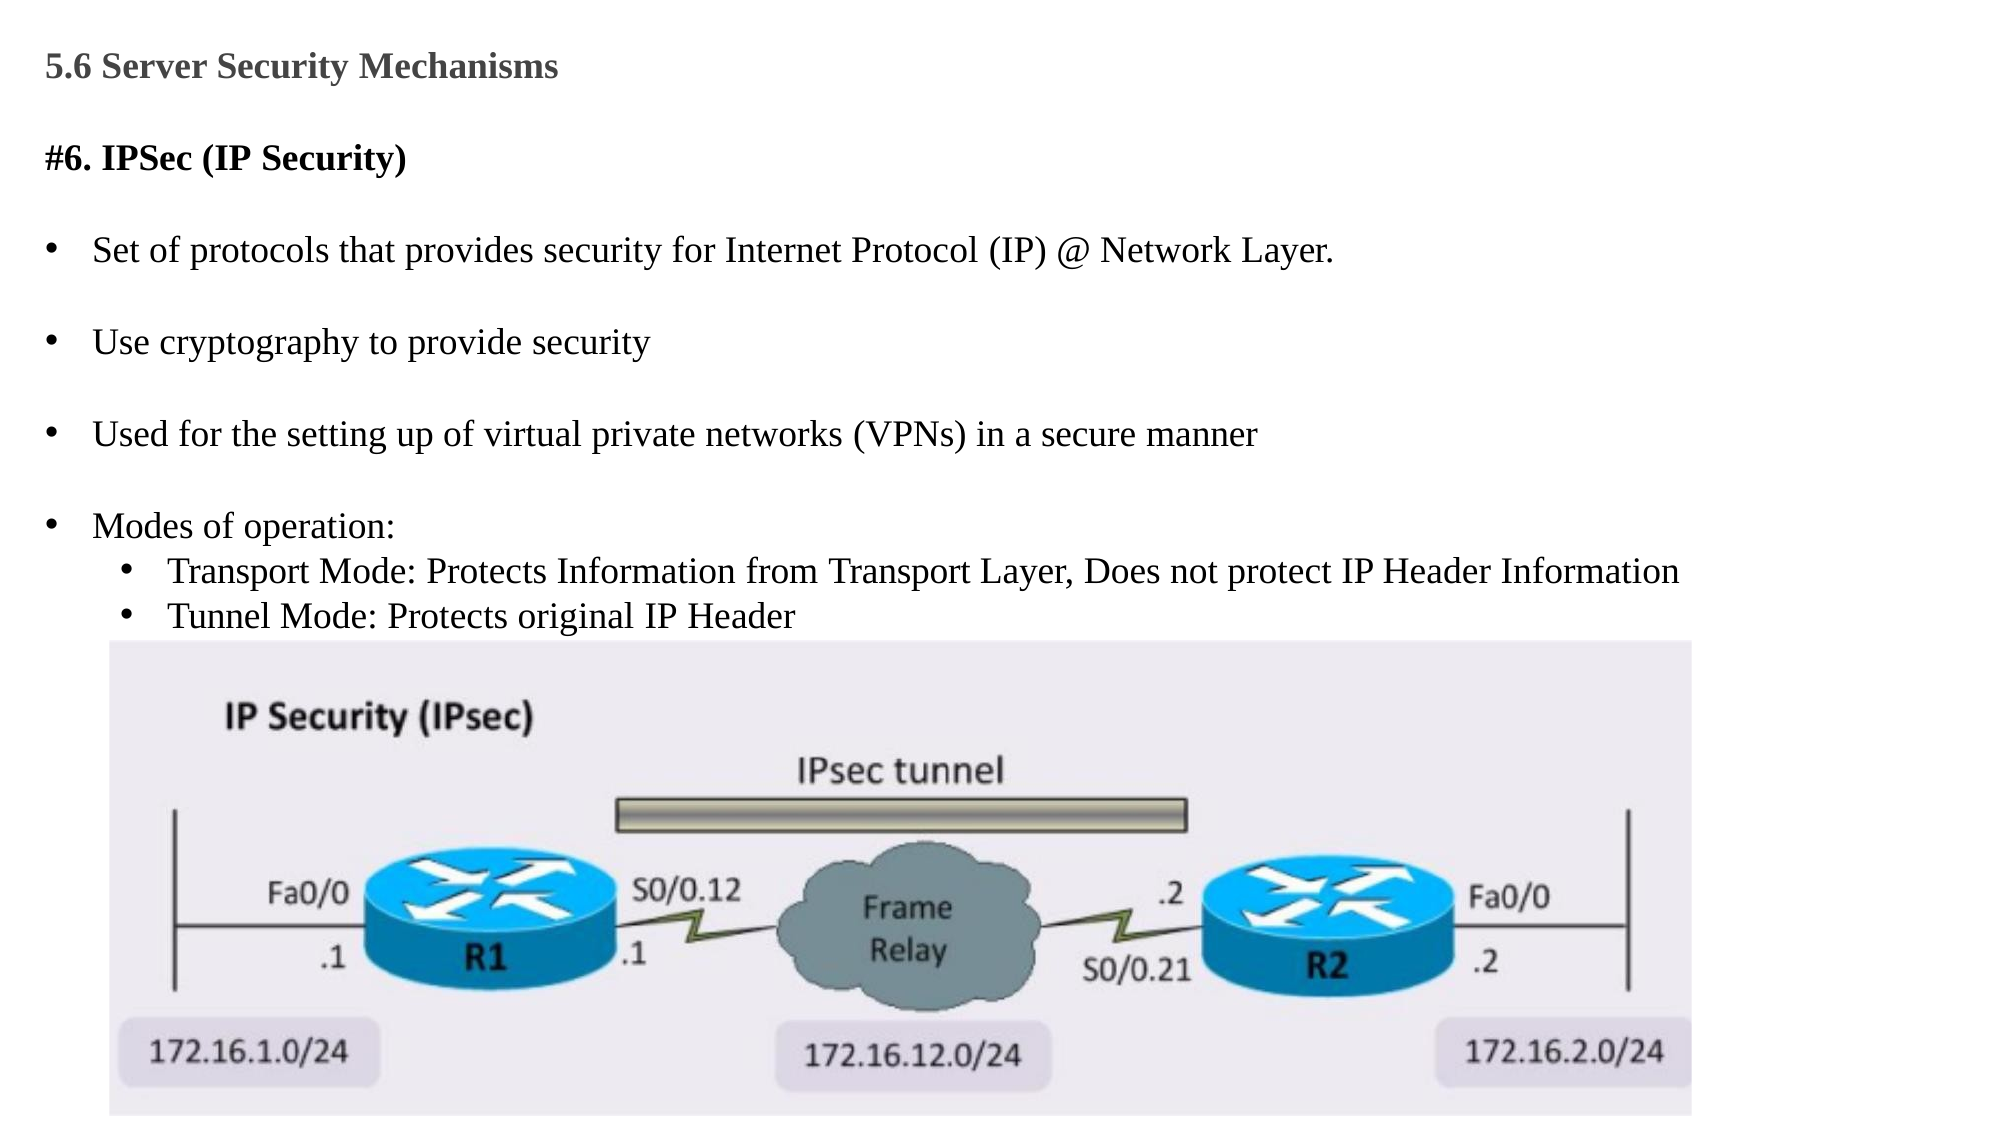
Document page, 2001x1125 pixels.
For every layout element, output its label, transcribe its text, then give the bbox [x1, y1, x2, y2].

text_box [109, 640, 1692, 1116]
text_box 5.6 Server Security Mechanisms #6. IPSec (IP Security) Set of protocols that provides security for Internet Protocol (IP) @ Network Layer. Use cryptography to provide security Used for the setting up of virtual private networks (VPNs) in a secure manner Modes of operation: Transport Mode: Protects Information from Transport Layer, Does not protect IP Header Information Tunnel Mode: Protects original IP Header [42, 39, 1685, 637]
